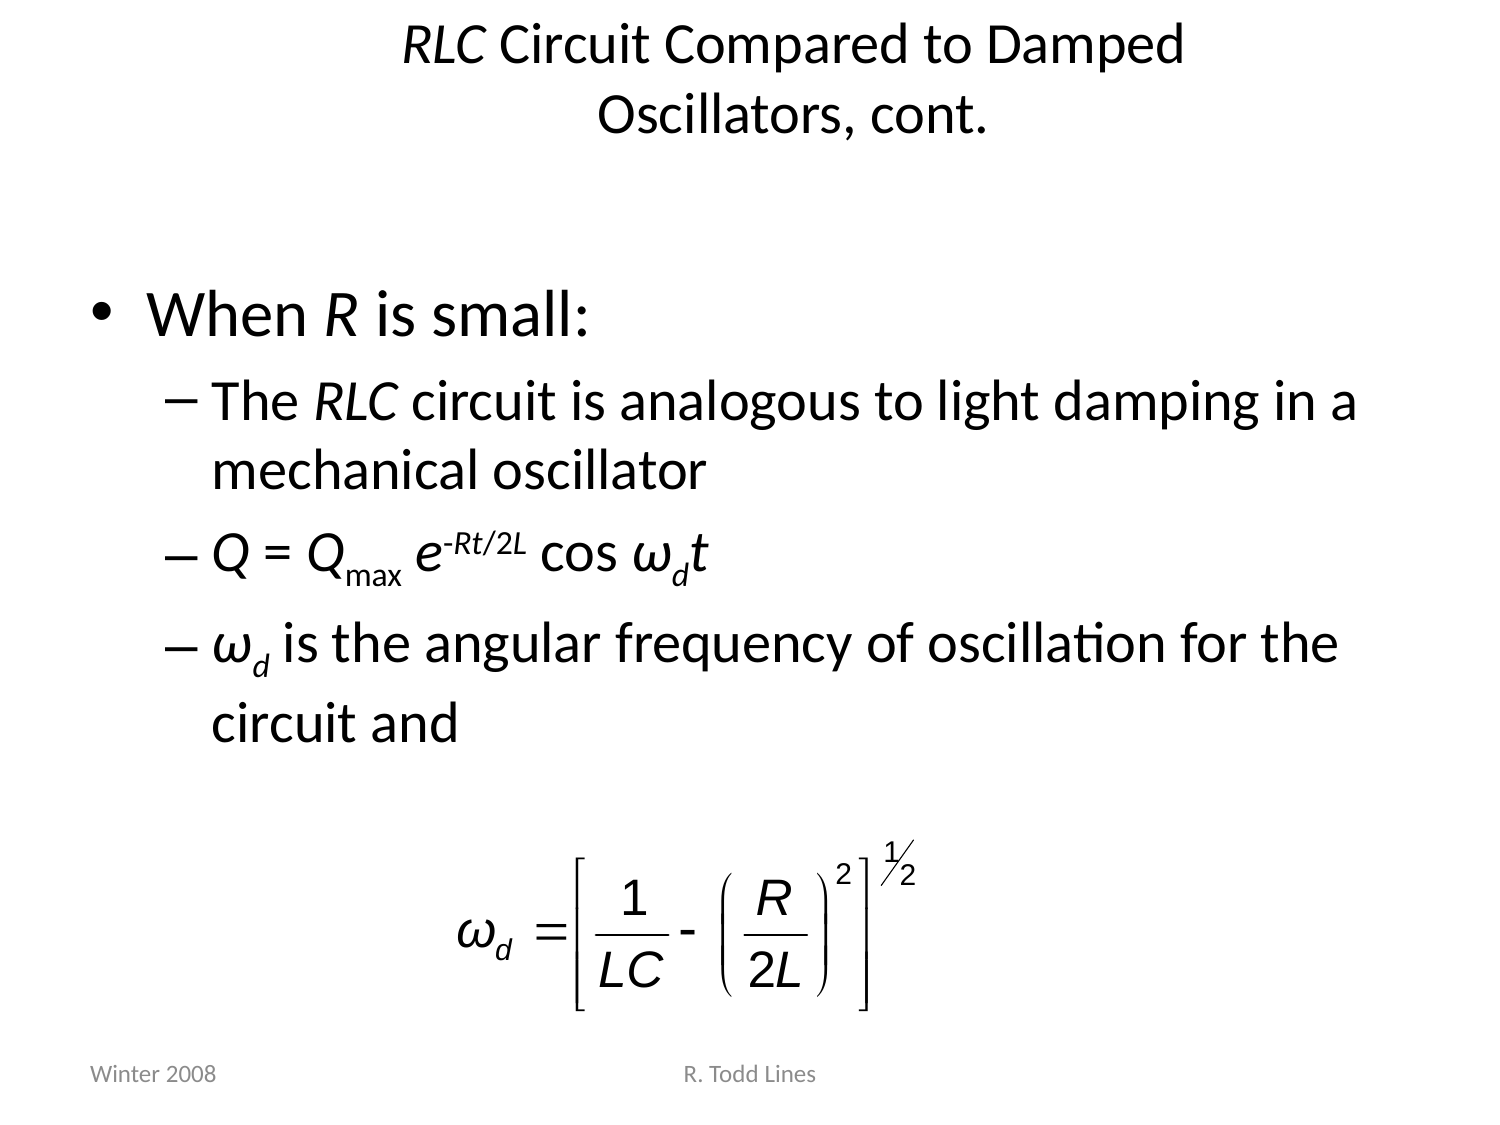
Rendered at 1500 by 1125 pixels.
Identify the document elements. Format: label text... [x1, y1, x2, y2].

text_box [449, 827, 926, 1025]
list When R is small: The RLC circuit is analogous to light damping in a mechanical oscillator Q = Qmax e-Rt/2L cos ωdt ωd is the angular frequency of oscillation for the circuit and [75, 262, 1425, 1005]
slide_number Winter 2008 [75, 1042, 425, 1103]
title RLC Circuit Compared to Damped Oscillators, cont. [262, 0, 1325, 169]
footer R. Todd Lines [512, 1042, 988, 1103]
